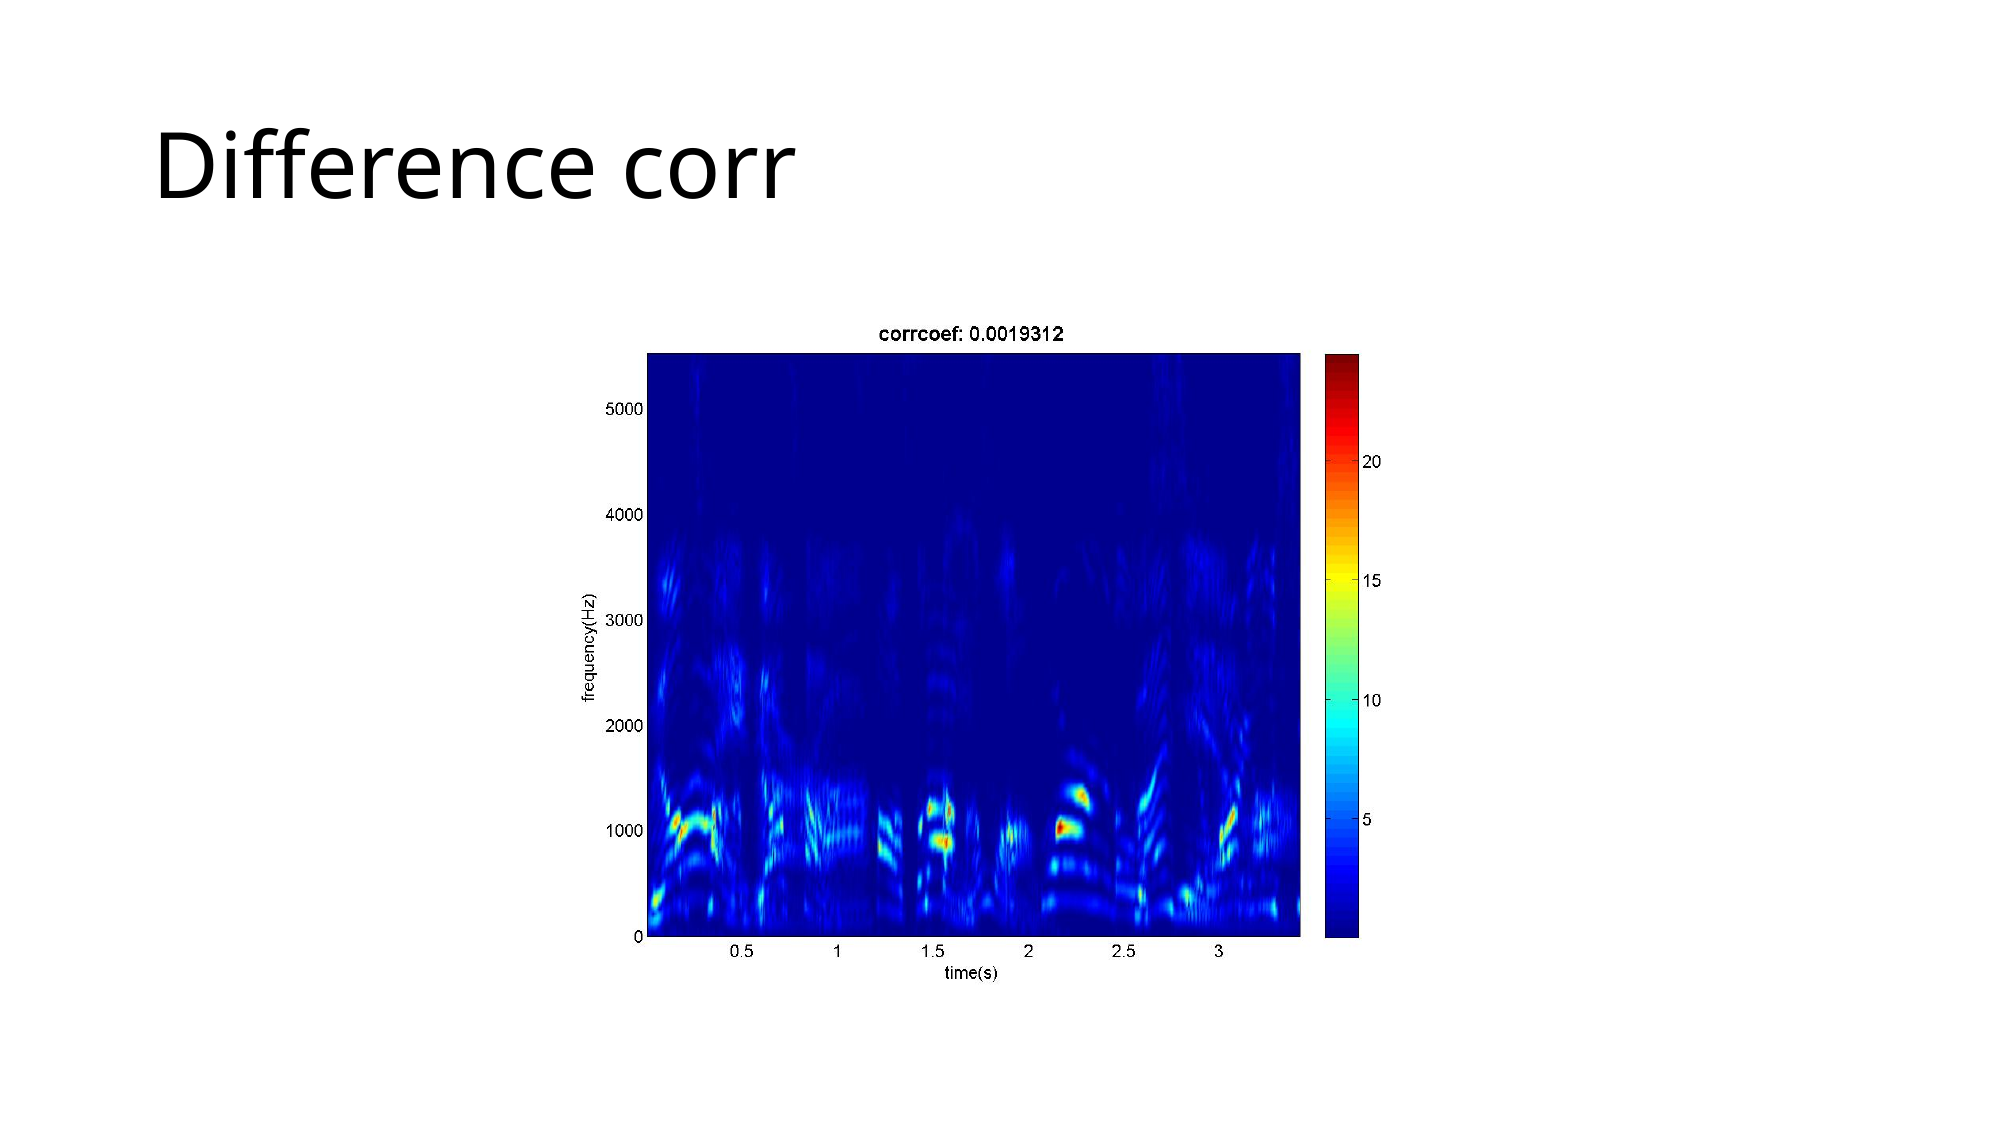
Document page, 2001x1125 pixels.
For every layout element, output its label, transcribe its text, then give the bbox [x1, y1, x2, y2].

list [524, 299, 1476, 1014]
title Difference corr [137, 59, 1863, 278]
